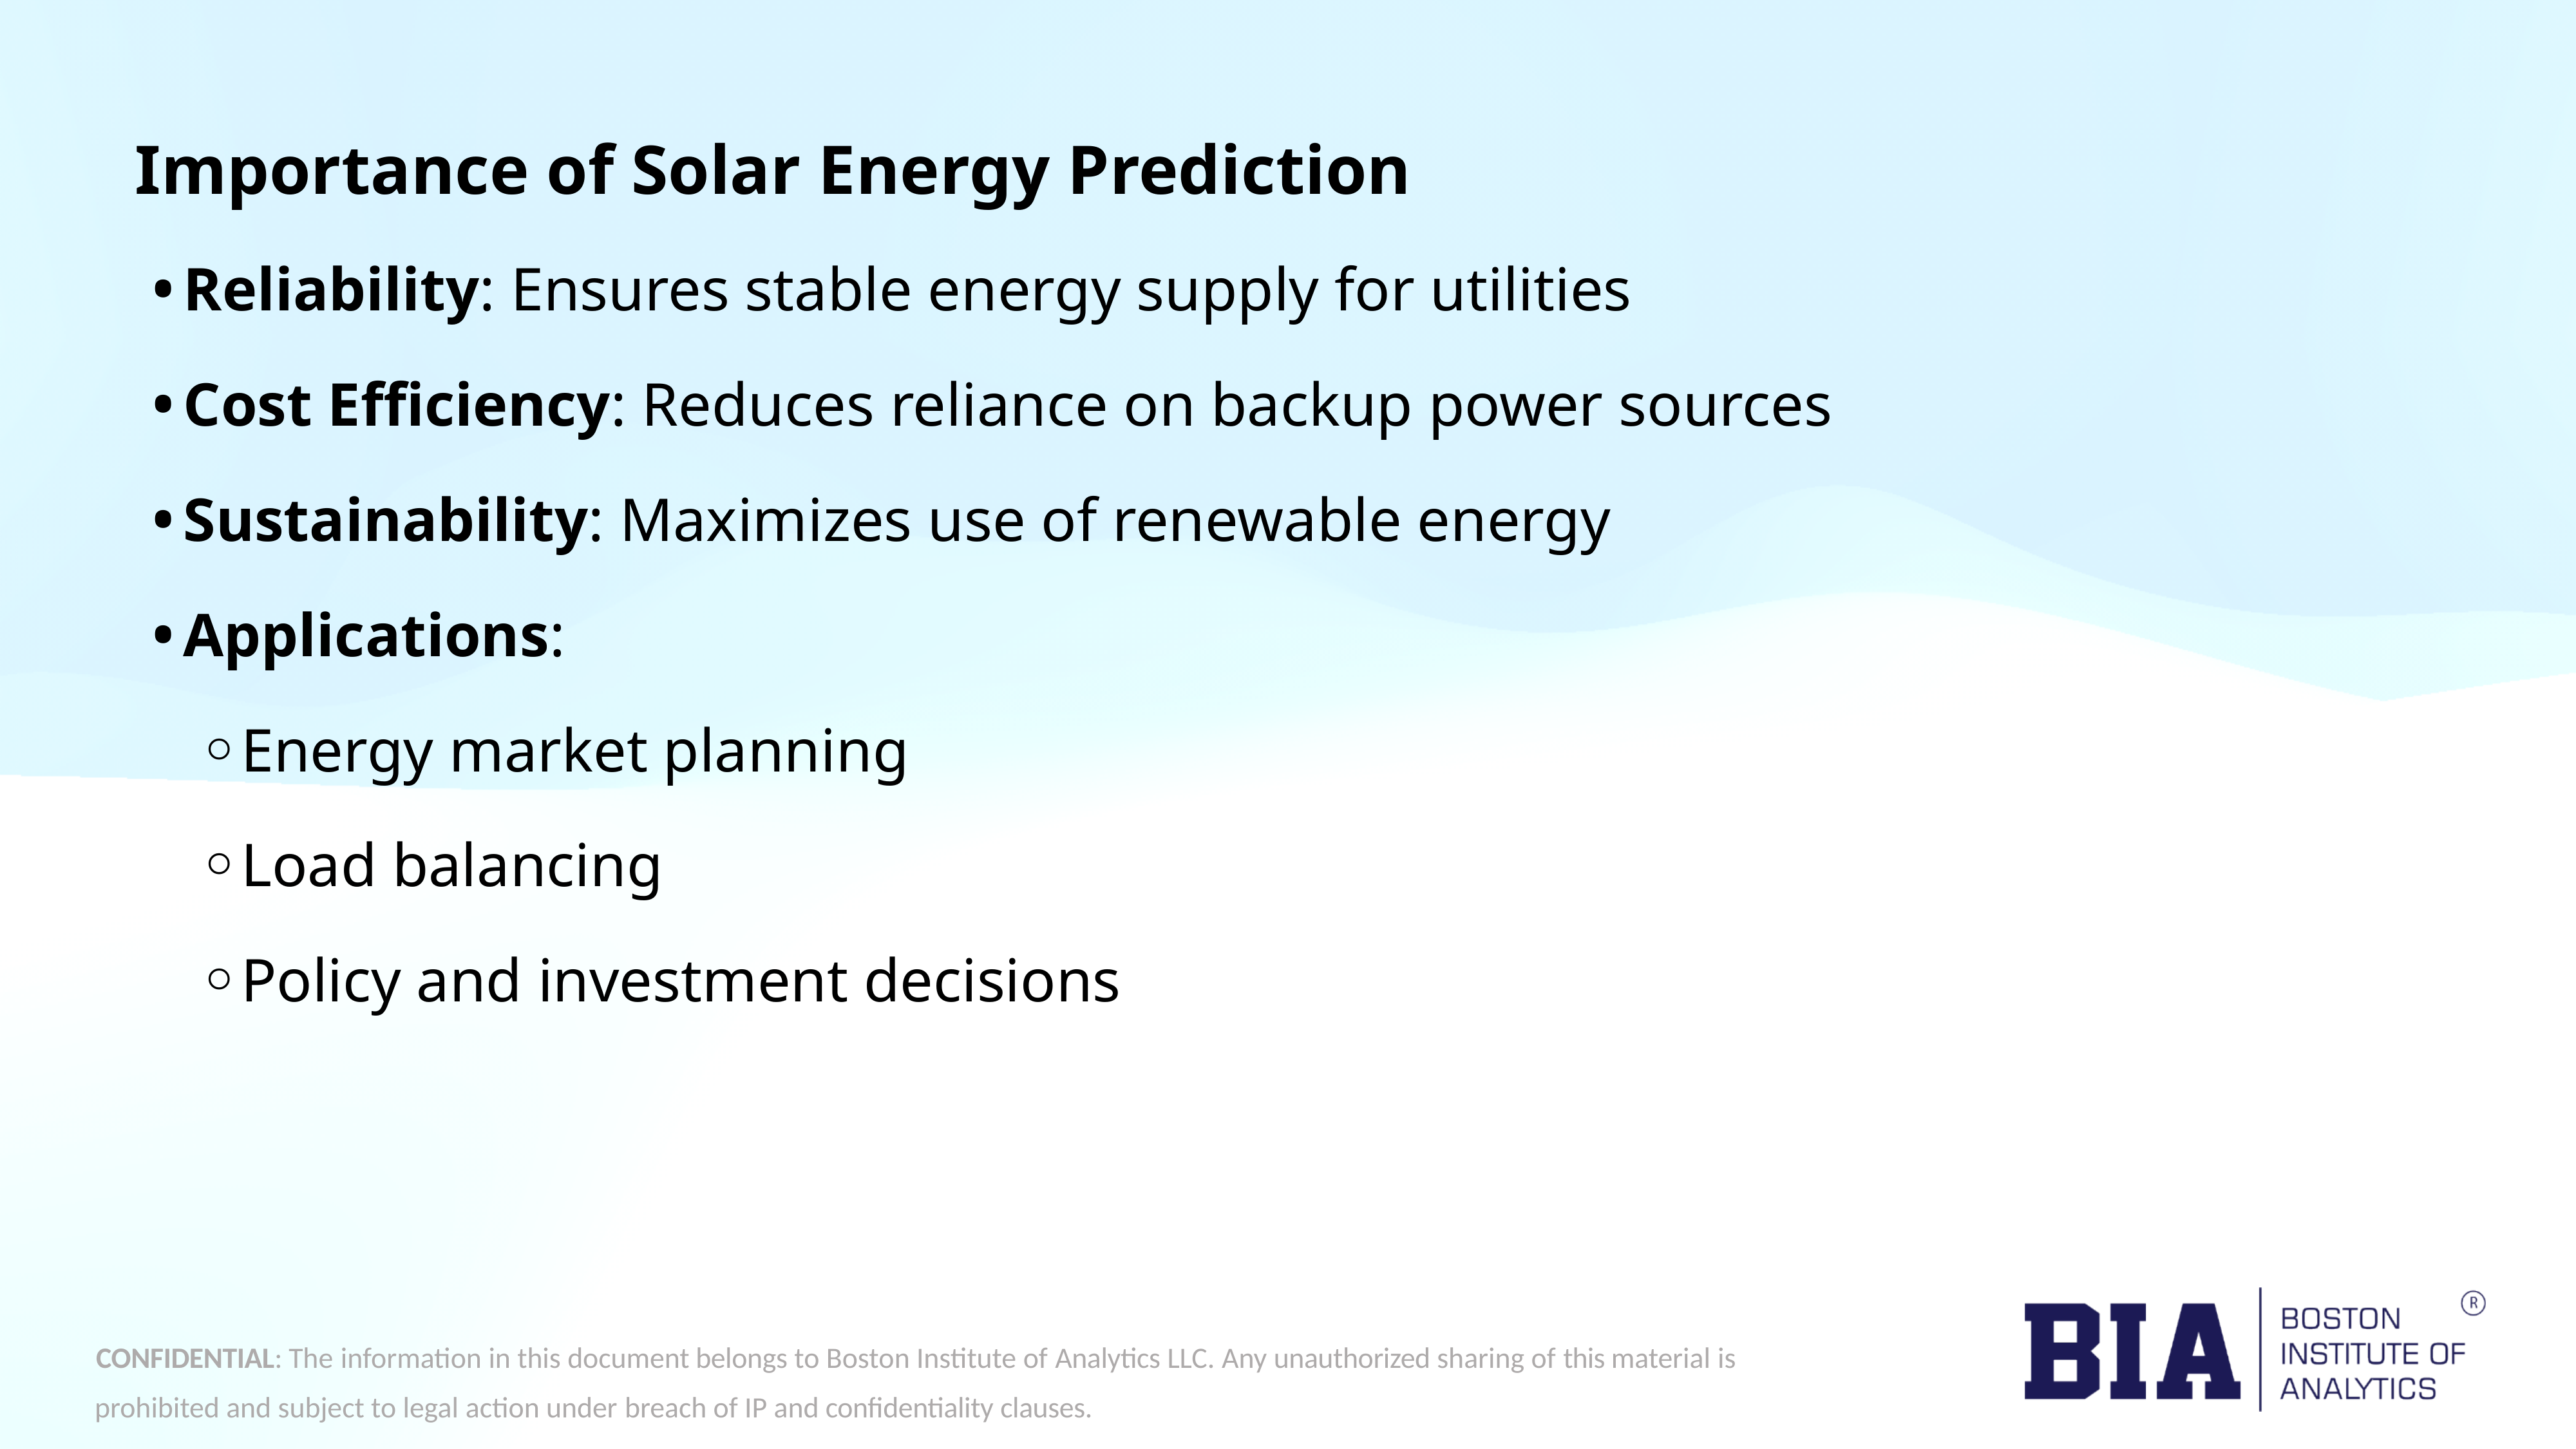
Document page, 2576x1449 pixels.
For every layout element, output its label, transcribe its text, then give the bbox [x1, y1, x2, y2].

picture [0, 0, 2576, 1449]
text_box Importance of Solar Energy Prediction Reliability: Ensures stable energy supply for utilities Cost Efficiency: Reduces reliance on backup power sources Sustainability: Maximizes use of renewable energy Applications: Energy market planning Load balancing Policy and investment decisions [129, 89, 2353, 1019]
text_box CONFIDENTIAL: The information in this document belongs to Boston Institute of Analytics LLC. Any unauthorized sharing of this material is prohibited and subject to legal action under breach of IP and confidentiality clauses. [89, 1318, 1866, 1429]
